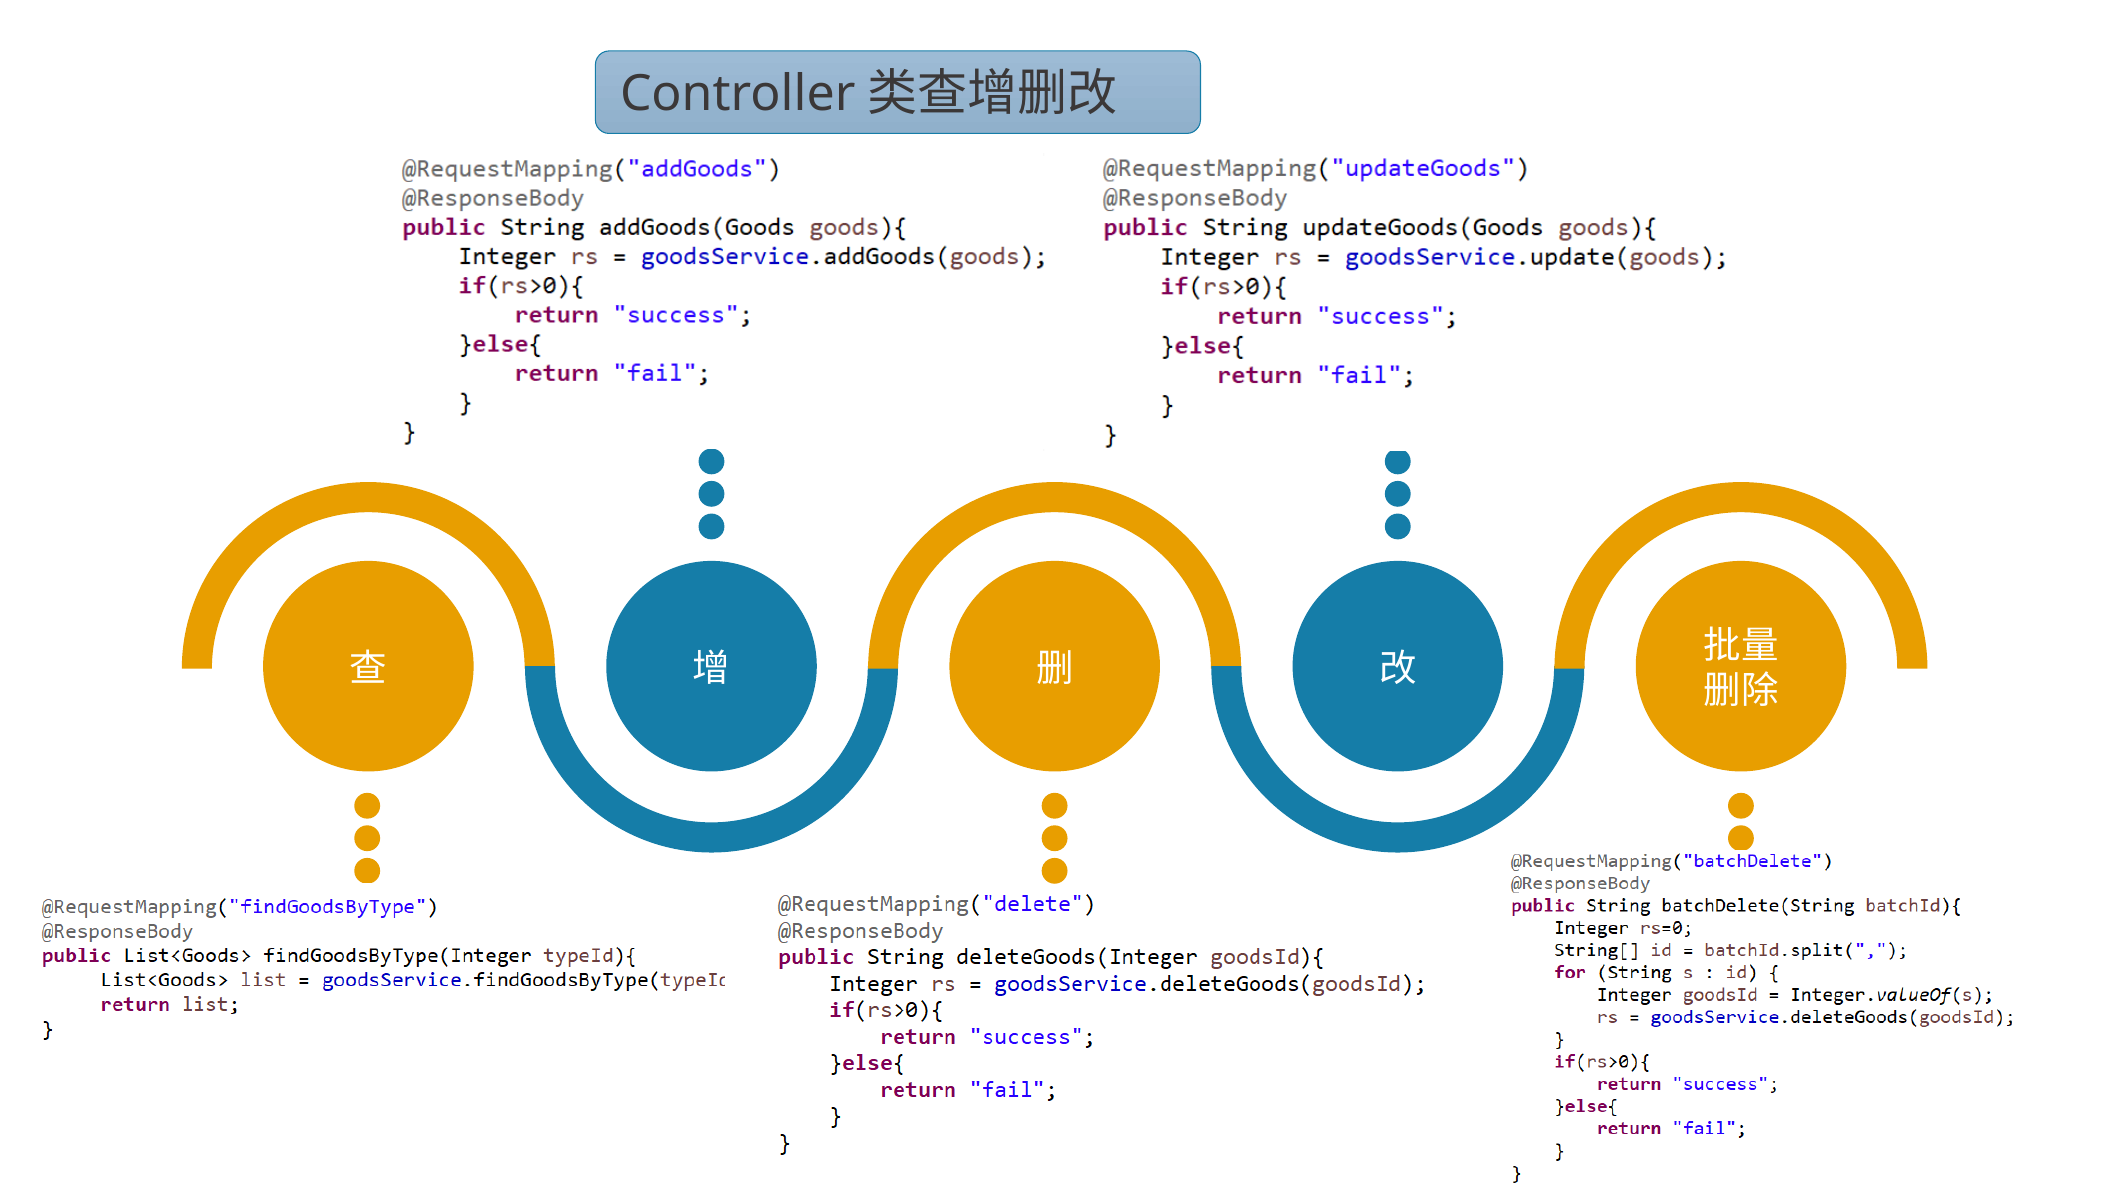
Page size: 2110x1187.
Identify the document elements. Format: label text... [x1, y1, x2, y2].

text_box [181, 479, 1928, 856]
picture [1466, 850, 2016, 1186]
text_box [594, 50, 1202, 134]
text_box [1041, 792, 1068, 884]
picture [0, 883, 1433, 1157]
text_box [1384, 451, 1411, 540]
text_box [1727, 792, 1754, 850]
picture [345, 153, 1754, 451]
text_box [354, 792, 381, 883]
text_box Controller类查增删改 [604, 52, 1134, 129]
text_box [698, 449, 725, 540]
